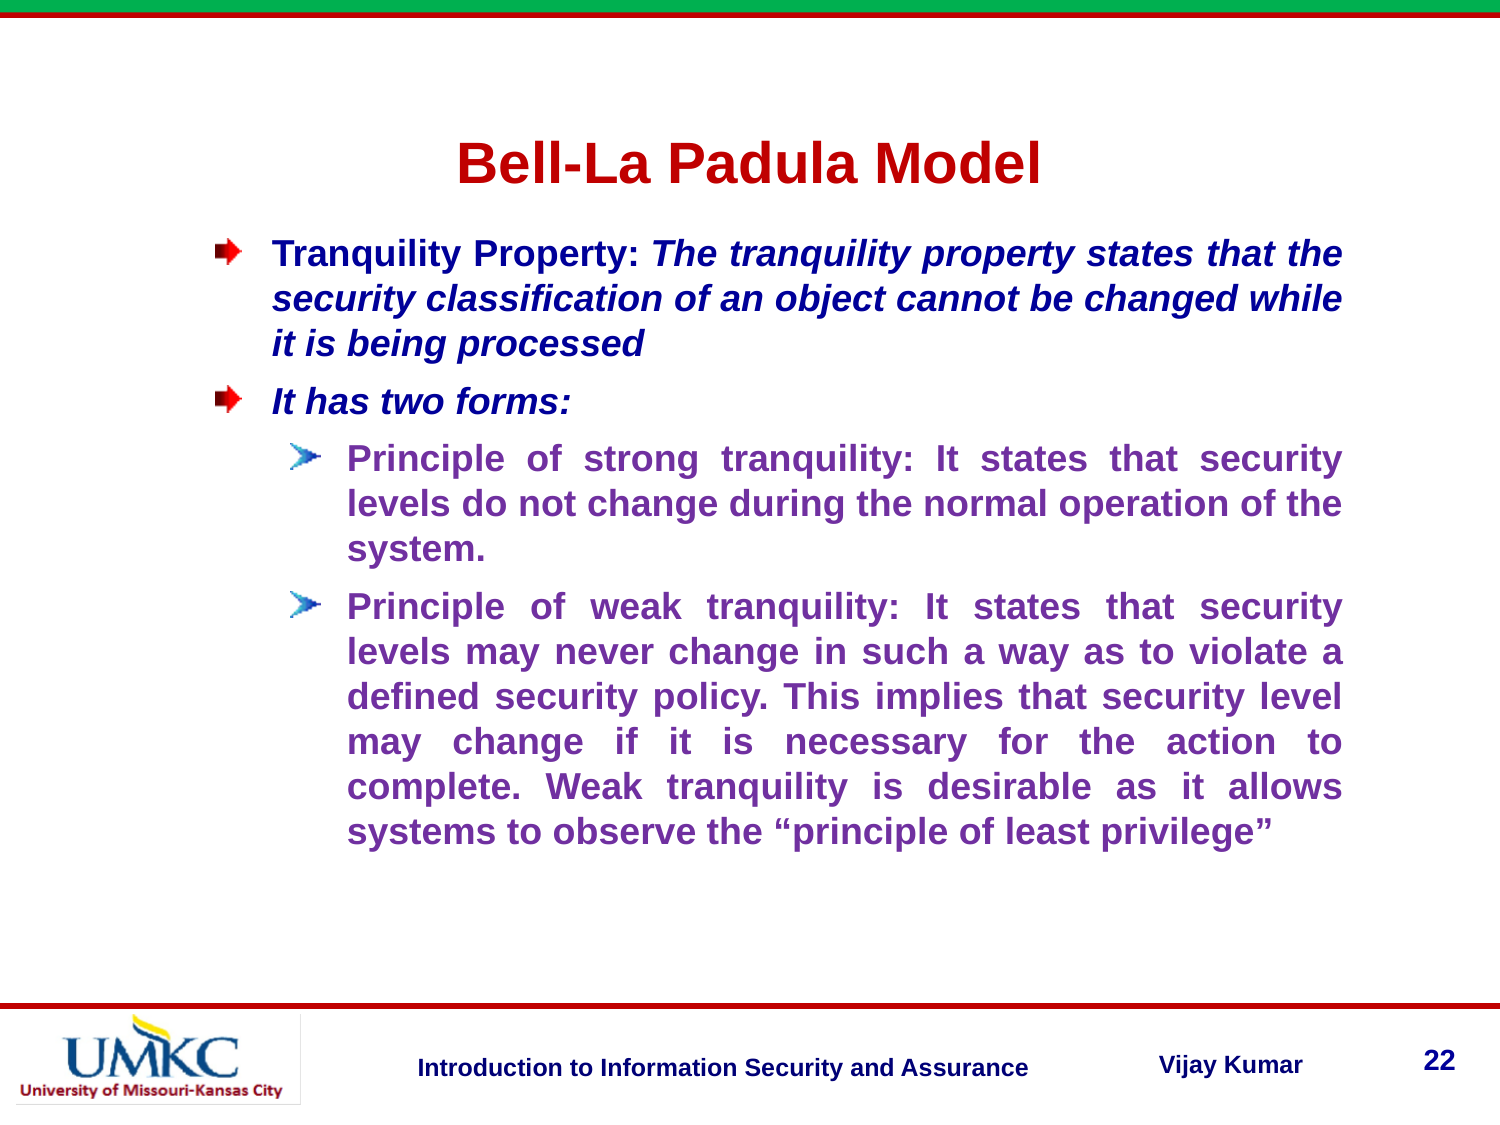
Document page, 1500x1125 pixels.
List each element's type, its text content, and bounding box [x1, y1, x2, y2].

picture [16, 1014, 301, 1106]
text_box Tranquility Property: The tranquility property states that the security classification of an object cannot be changed while it is being processed It has two forms: Principle of strong tranquility: It states that security levels do not change during the normal operation of the system. Principle of weak tranquility: It states that security levels may never change in such a way as to violate a defined security policy. This implies that security level may change if it is necessary for the action to complete. Weak tranquility is desirable as it allows systems to observe the “principle of least privilege” [124, 221, 1359, 860]
picture [290, 591, 321, 618]
slide_number 22 [1372, 1033, 1472, 1074]
picture [215, 238, 242, 265]
title Bell-La Padula Model [112, 99, 1388, 220]
picture [290, 443, 321, 470]
picture [215, 385, 242, 413]
